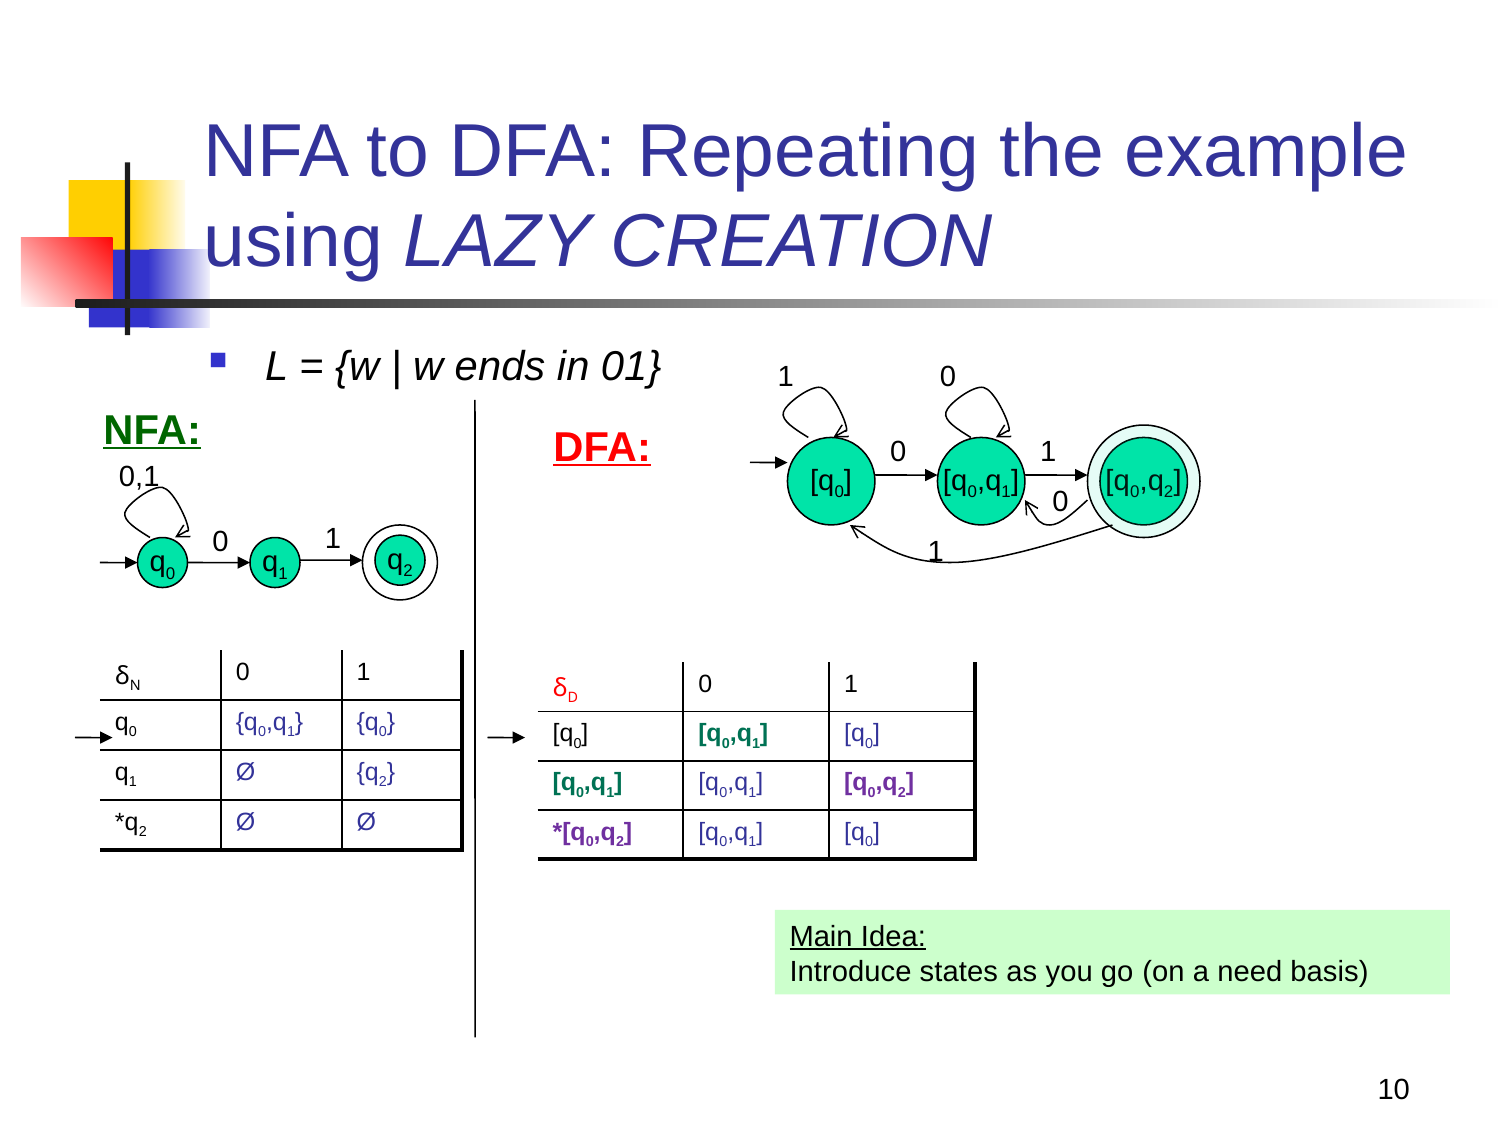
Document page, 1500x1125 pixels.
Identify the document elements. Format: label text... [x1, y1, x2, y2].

text_box 0 [197, 514, 244, 565]
text_box [487, 731, 526, 744]
table_cell [q0] [538, 712, 682, 760]
table_cell [q0] [830, 811, 973, 857]
table_cell *[q0,q2] [538, 811, 682, 857]
table_cell {q0} [343, 701, 460, 749]
table_cell {q2} [343, 751, 460, 799]
table_header δD [538, 662, 682, 711]
table_cell [q0] [830, 712, 973, 760]
text_box DFA: [538, 412, 667, 478]
table_cell [q0,q1] [684, 762, 828, 809]
table_header δN [100, 650, 220, 699]
table_header 1 [343, 650, 460, 699]
text_box 1 [310, 512, 357, 563]
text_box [749, 349, 1201, 576]
title NFA to DFA: Repeating the example using LAZY CREATION [188, 101, 1468, 289]
table_cell [q0,q1] [684, 811, 828, 857]
table_cell [q0,q1] [684, 712, 828, 760]
list L = {w | w ends in 01} [193, 330, 1470, 1007]
table_header 0 [684, 662, 828, 711]
table_cell {q0,q1} [222, 701, 341, 749]
text_box [99, 556, 138, 569]
table_header 0 [222, 650, 341, 699]
table_cell q1 [100, 751, 220, 799]
table_cell Ø [222, 801, 341, 848]
text_box q1 [250, 537, 301, 588]
table_cell q0 [100, 701, 220, 749]
text_box [362, 524, 438, 600]
text_box q0 [137, 538, 188, 588]
slide_number 10 [1112, 1037, 1426, 1113]
text_box [74, 731, 113, 744]
table_cell Ø [222, 751, 341, 799]
text_box NFA: [88, 395, 217, 461]
table_cell *q2 [100, 801, 220, 848]
text_box [237, 559, 250, 569]
table_header 1 [830, 662, 973, 711]
table_cell [q0,q1] [538, 762, 682, 809]
text_box Main Idea: Introduce states as you go (on a need basis) [774, 909, 1450, 995]
text_box 0,1 [104, 461, 175, 500]
text_box [350, 557, 362, 567]
table_cell [q0,q2] [830, 762, 973, 809]
text_box [124, 498, 192, 538]
table_cell Ø [343, 801, 460, 848]
